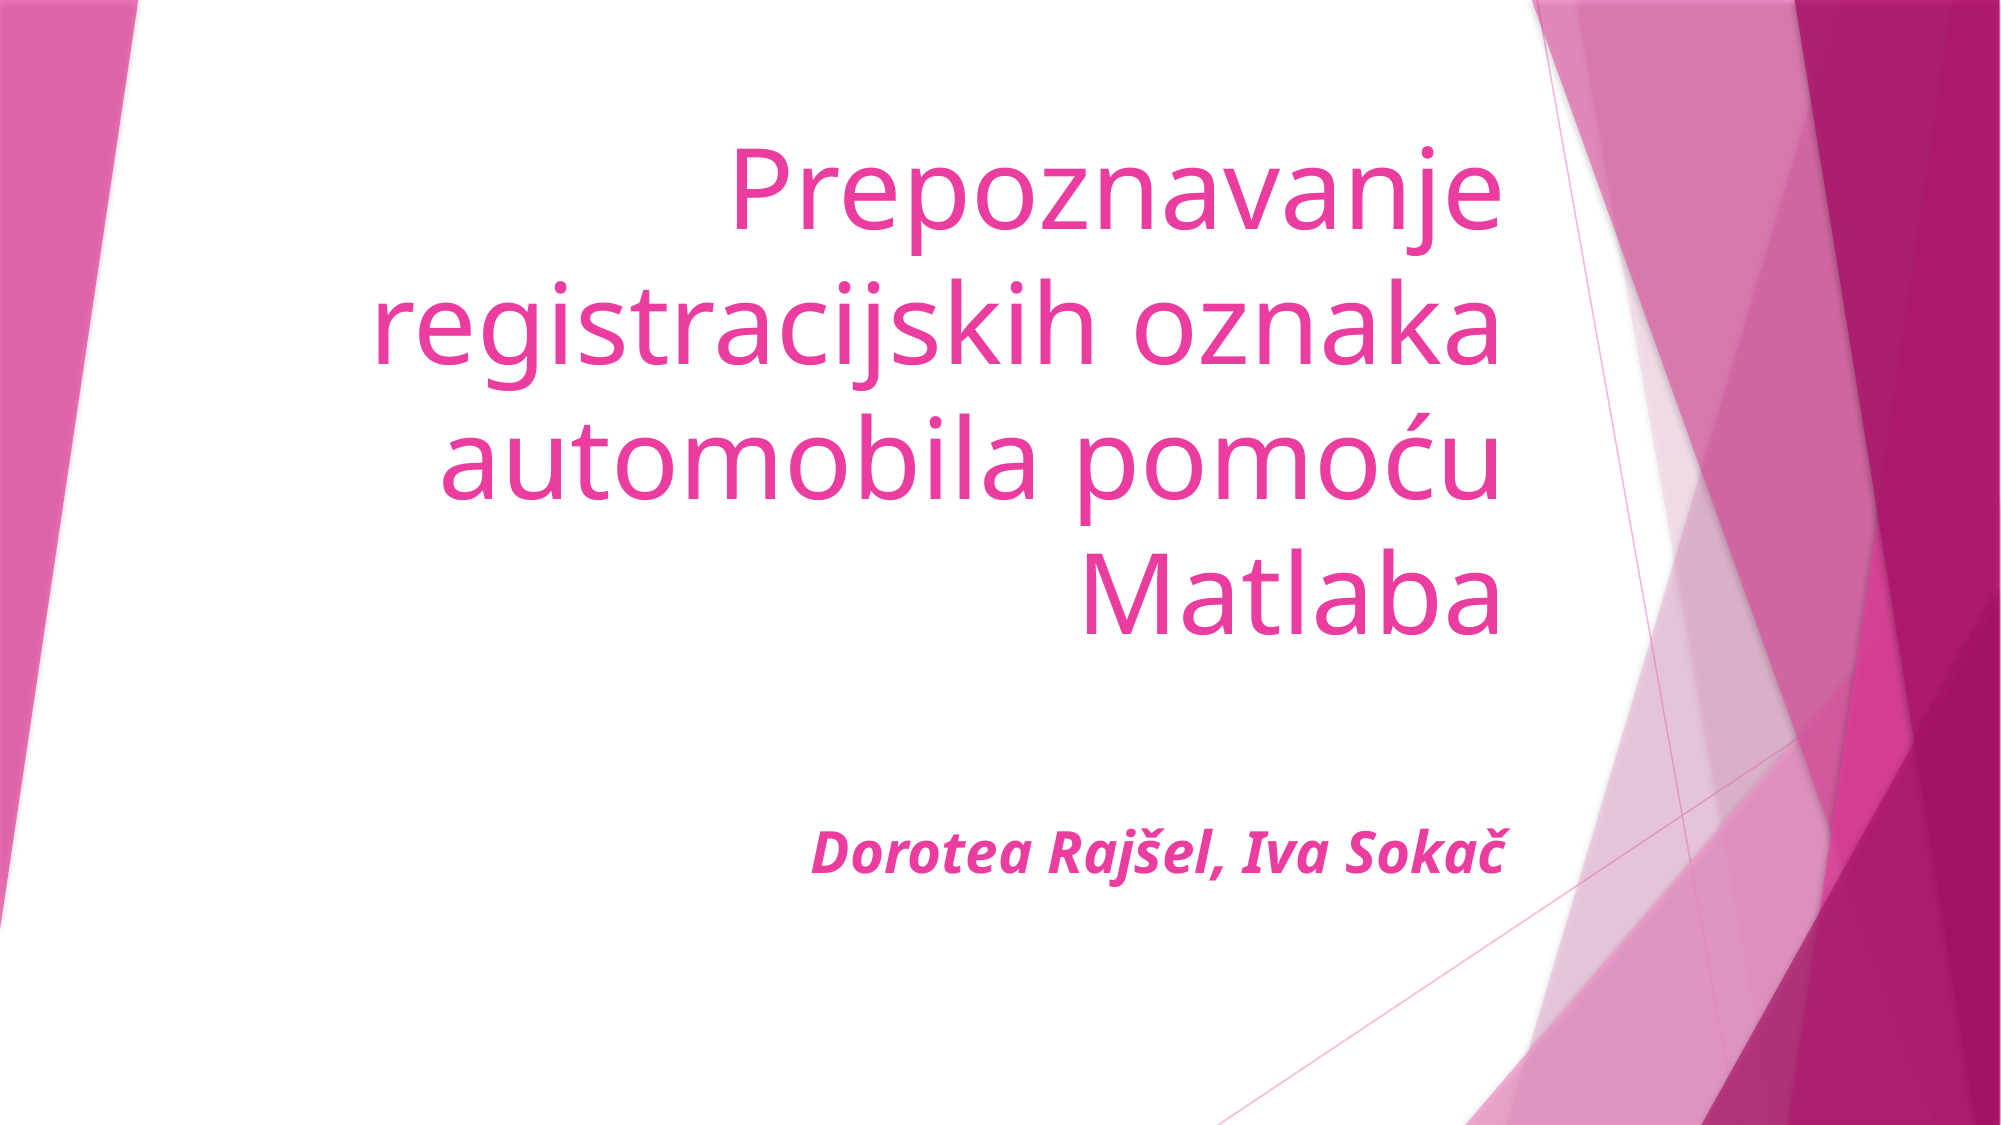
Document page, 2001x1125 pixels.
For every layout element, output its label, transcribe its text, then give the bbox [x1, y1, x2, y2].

subtitle Dorotea Rajšel, Iva Sokač [247, 807, 1522, 988]
title Prepoznavanje registracijskih oznaka automobila pomoću Matlaba [247, 394, 1522, 665]
